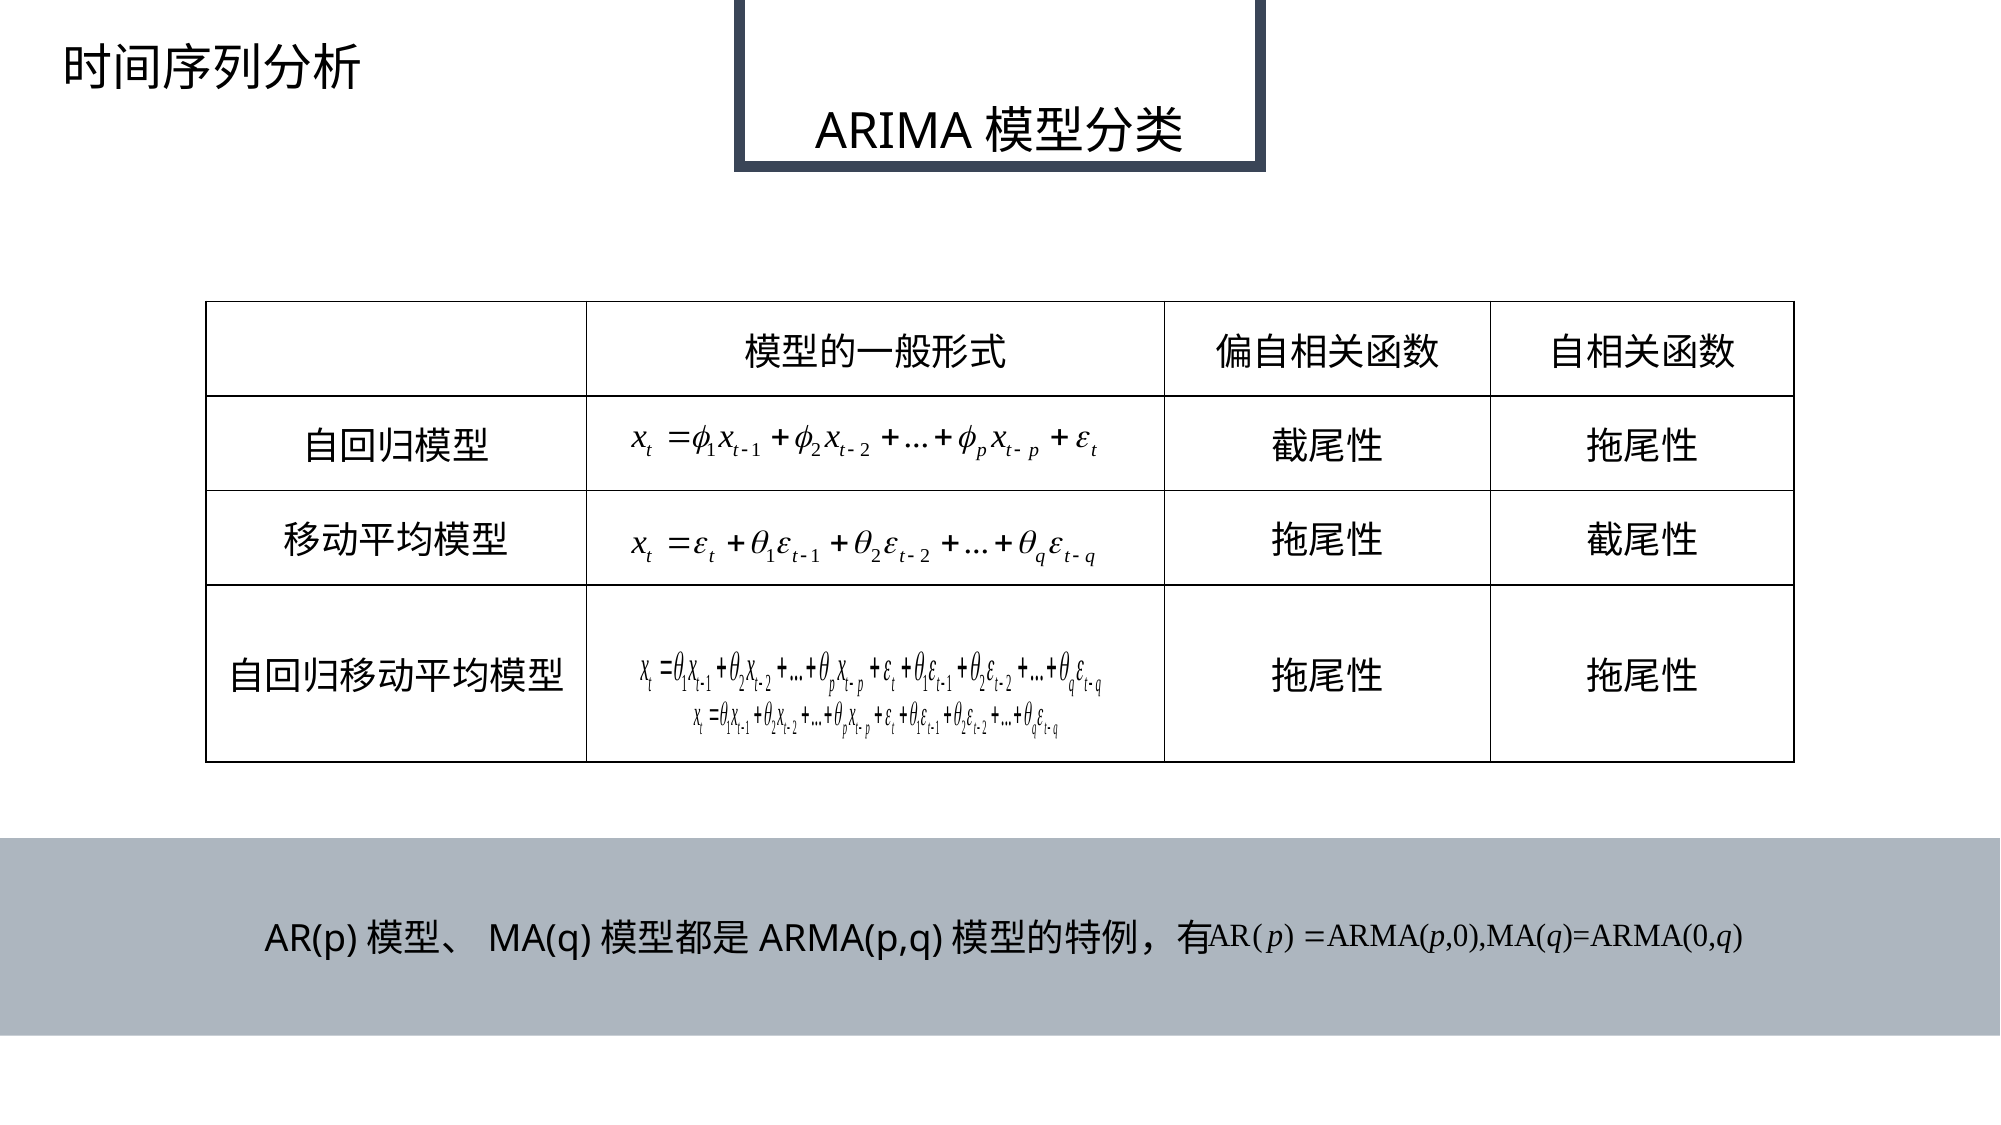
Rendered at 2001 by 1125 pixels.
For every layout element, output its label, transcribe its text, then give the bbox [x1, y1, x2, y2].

table_cell 自回归移动平均模型 [207, 586, 586, 761]
table_header 模型的一般形式 [587, 302, 1164, 395]
table_cell [587, 586, 1164, 761]
text_box 时间序列分析 [22, 0, 404, 104]
table_cell 截尾性 [1165, 397, 1490, 490]
table_header 自相关函数 [1491, 302, 1793, 395]
table_cell [587, 491, 1164, 584]
table_cell 自回归模型 [207, 397, 586, 490]
table_cell 拖尾性 [1491, 586, 1793, 761]
table_header 偏自相关函数 [1165, 302, 1490, 395]
table_cell 拖尾性 [1491, 397, 1793, 490]
table_cell 移动平均模型 [207, 491, 586, 584]
table_cell 截尾性 [1491, 491, 1793, 584]
picture [1202, 914, 1750, 963]
text_box [739, 0, 1261, 168]
picture [623, 413, 1107, 468]
text_box ARIMA模型分类 [771, 62, 1229, 167]
table_header [207, 302, 586, 395]
table_cell [587, 397, 1164, 490]
picture [636, 637, 1107, 747]
text_box AR(p)模型、MA(q)模型都是ARMA(p,q)模型的特例，有 [249, 906, 1230, 967]
text_box [0, 837, 2000, 1037]
table_cell 拖尾性 [1165, 491, 1490, 584]
picture [623, 520, 1103, 575]
table_cell 拖尾性 [1165, 586, 1490, 761]
